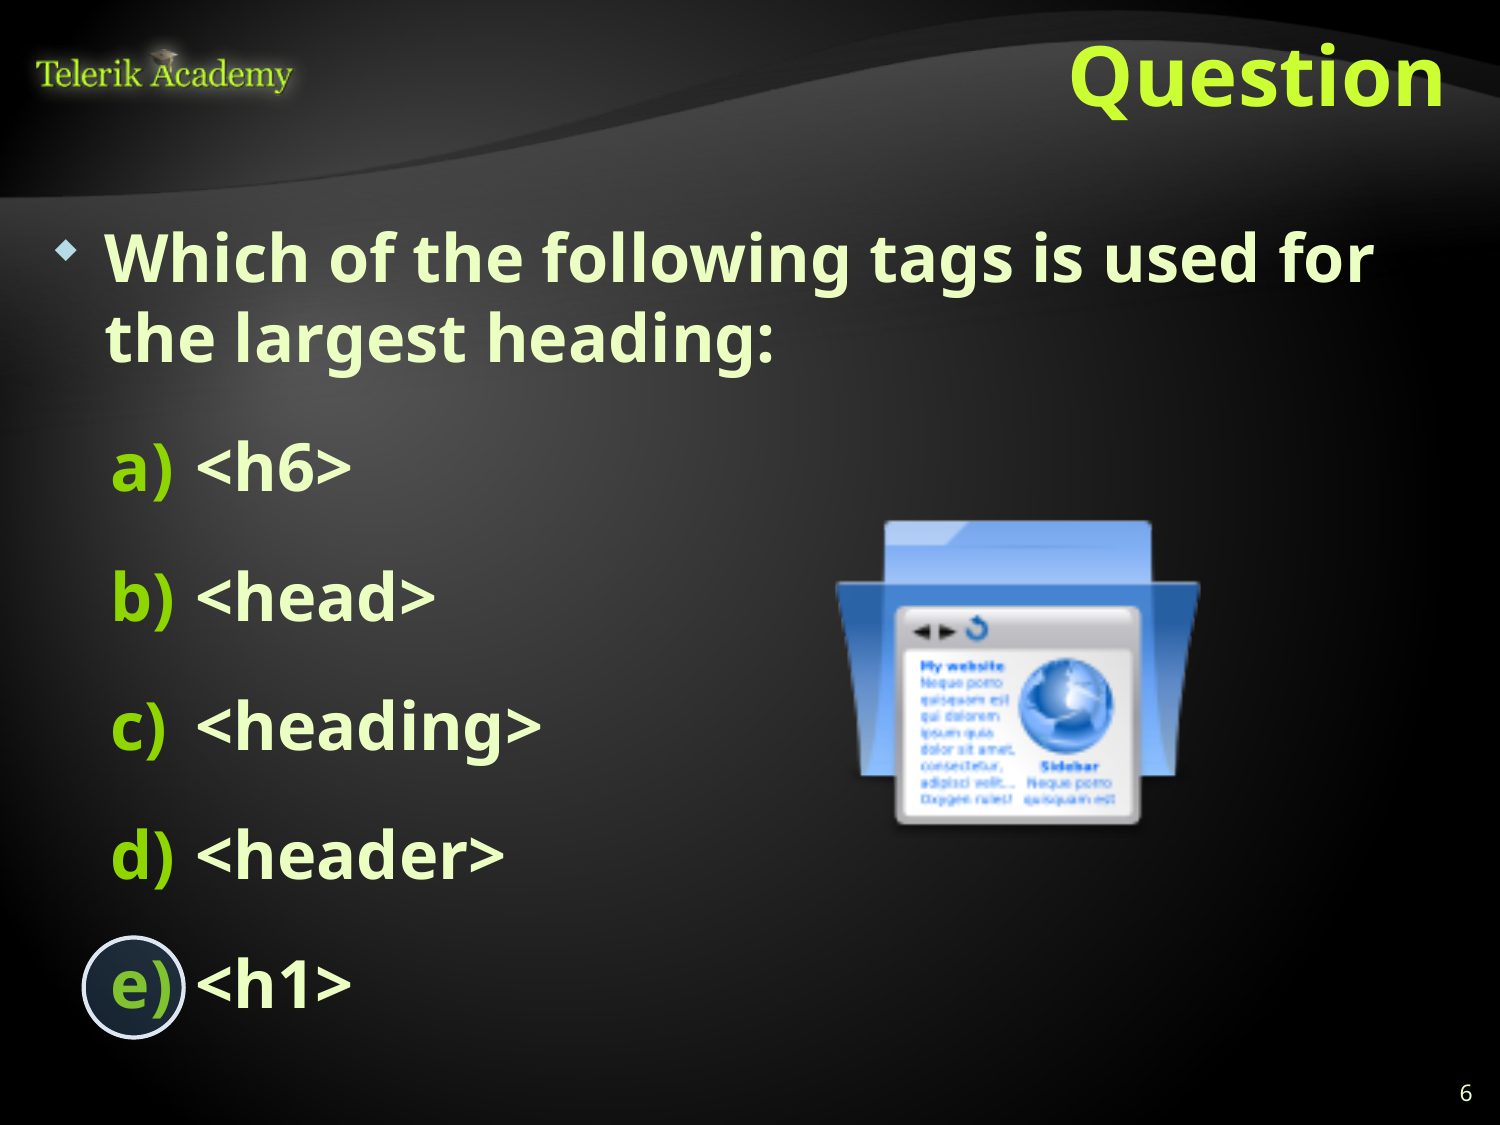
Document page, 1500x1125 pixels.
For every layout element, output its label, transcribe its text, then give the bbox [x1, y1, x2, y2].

slide_number 6 [1412, 1074, 1488, 1113]
list Which of the following tags is used for the largest heading: <h6> <head> <heading> <header> <h1> [37, 208, 1463, 1038]
title Question [300, 12, 1463, 150]
picture [0, 0, 1500, 1125]
text_box [81, 935, 186, 1040]
